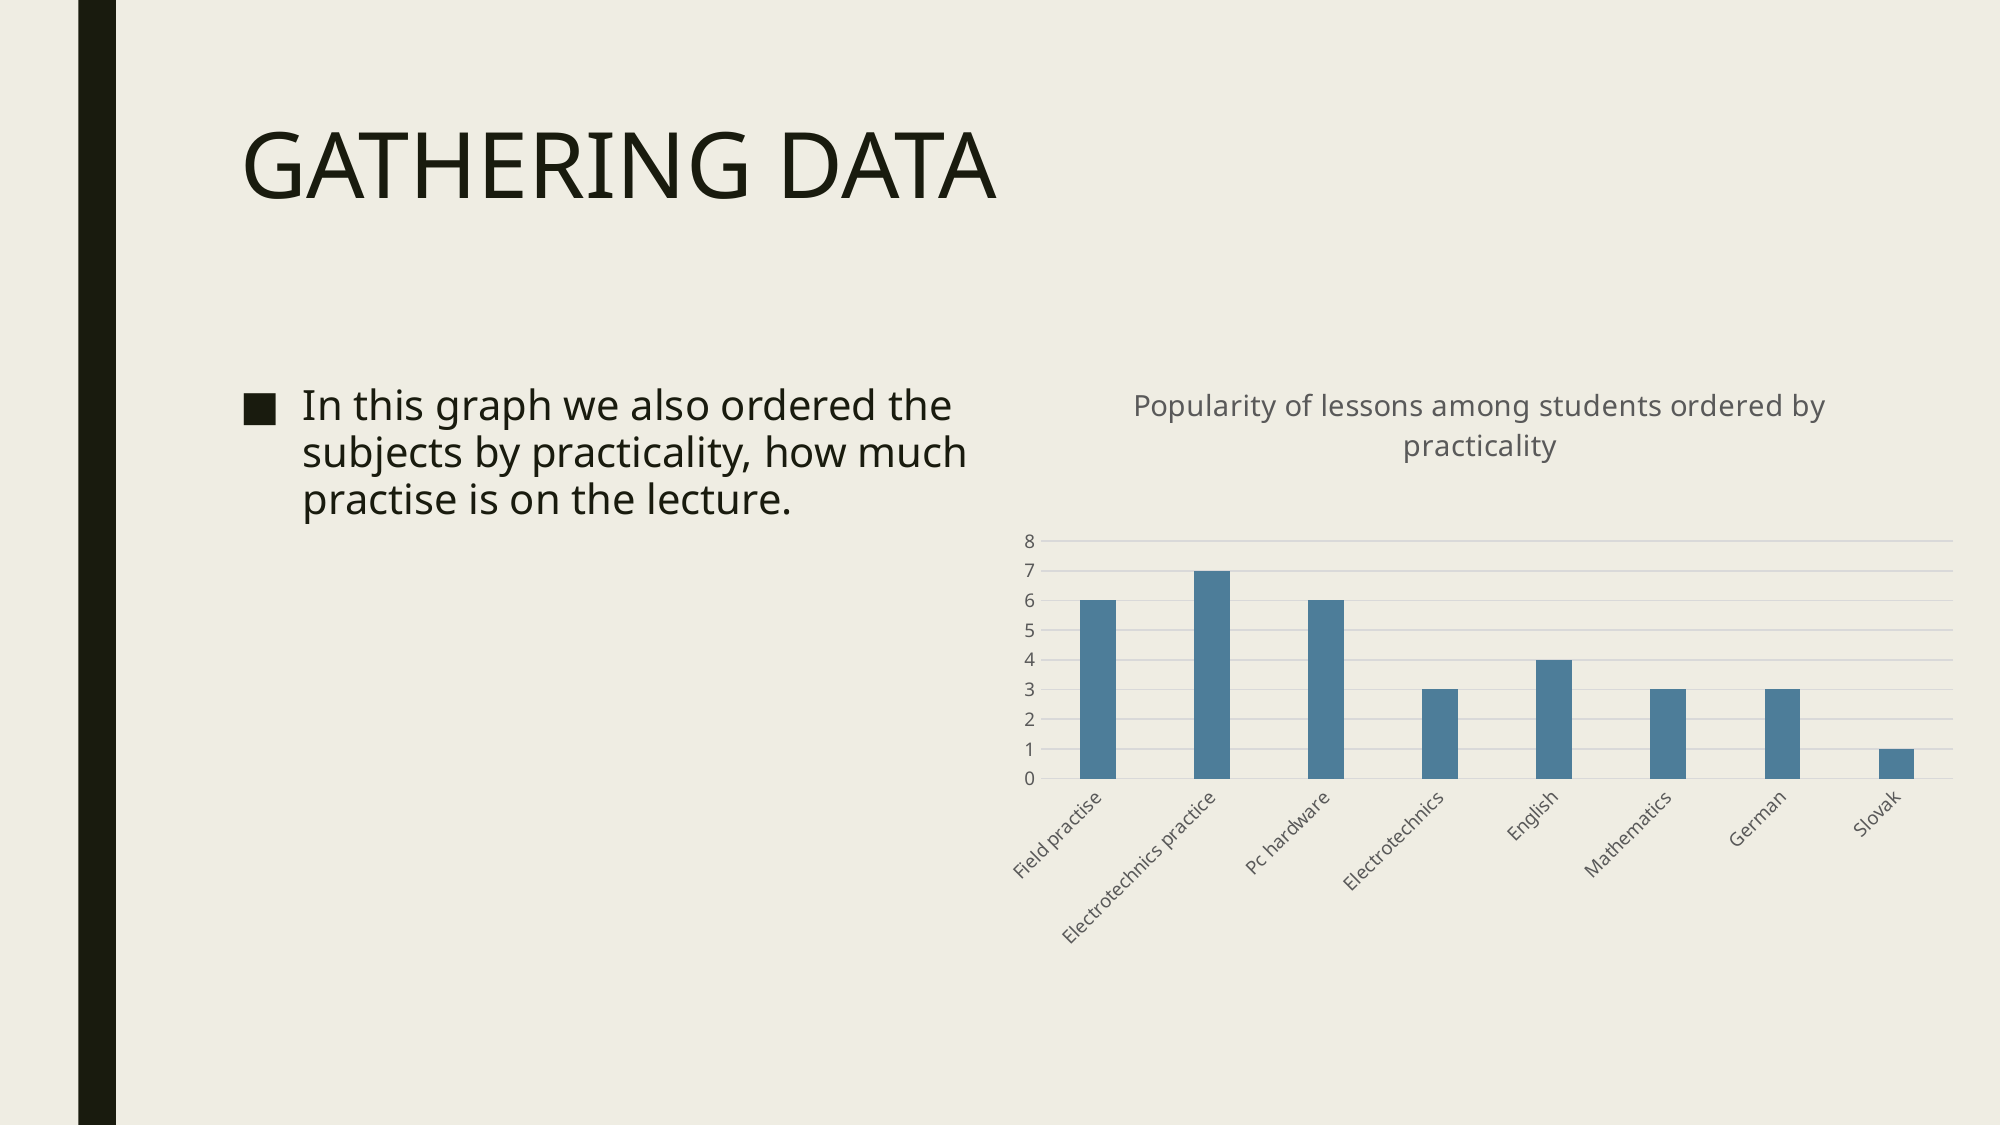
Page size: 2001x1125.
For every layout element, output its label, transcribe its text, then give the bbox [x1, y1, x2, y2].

chart [987, 356, 1974, 963]
title GATHERING DATA [225, 112, 1800, 357]
list In this graph we also ordered the subjects by practicality, how much practise is on the lecture. [225, 375, 987, 963]
